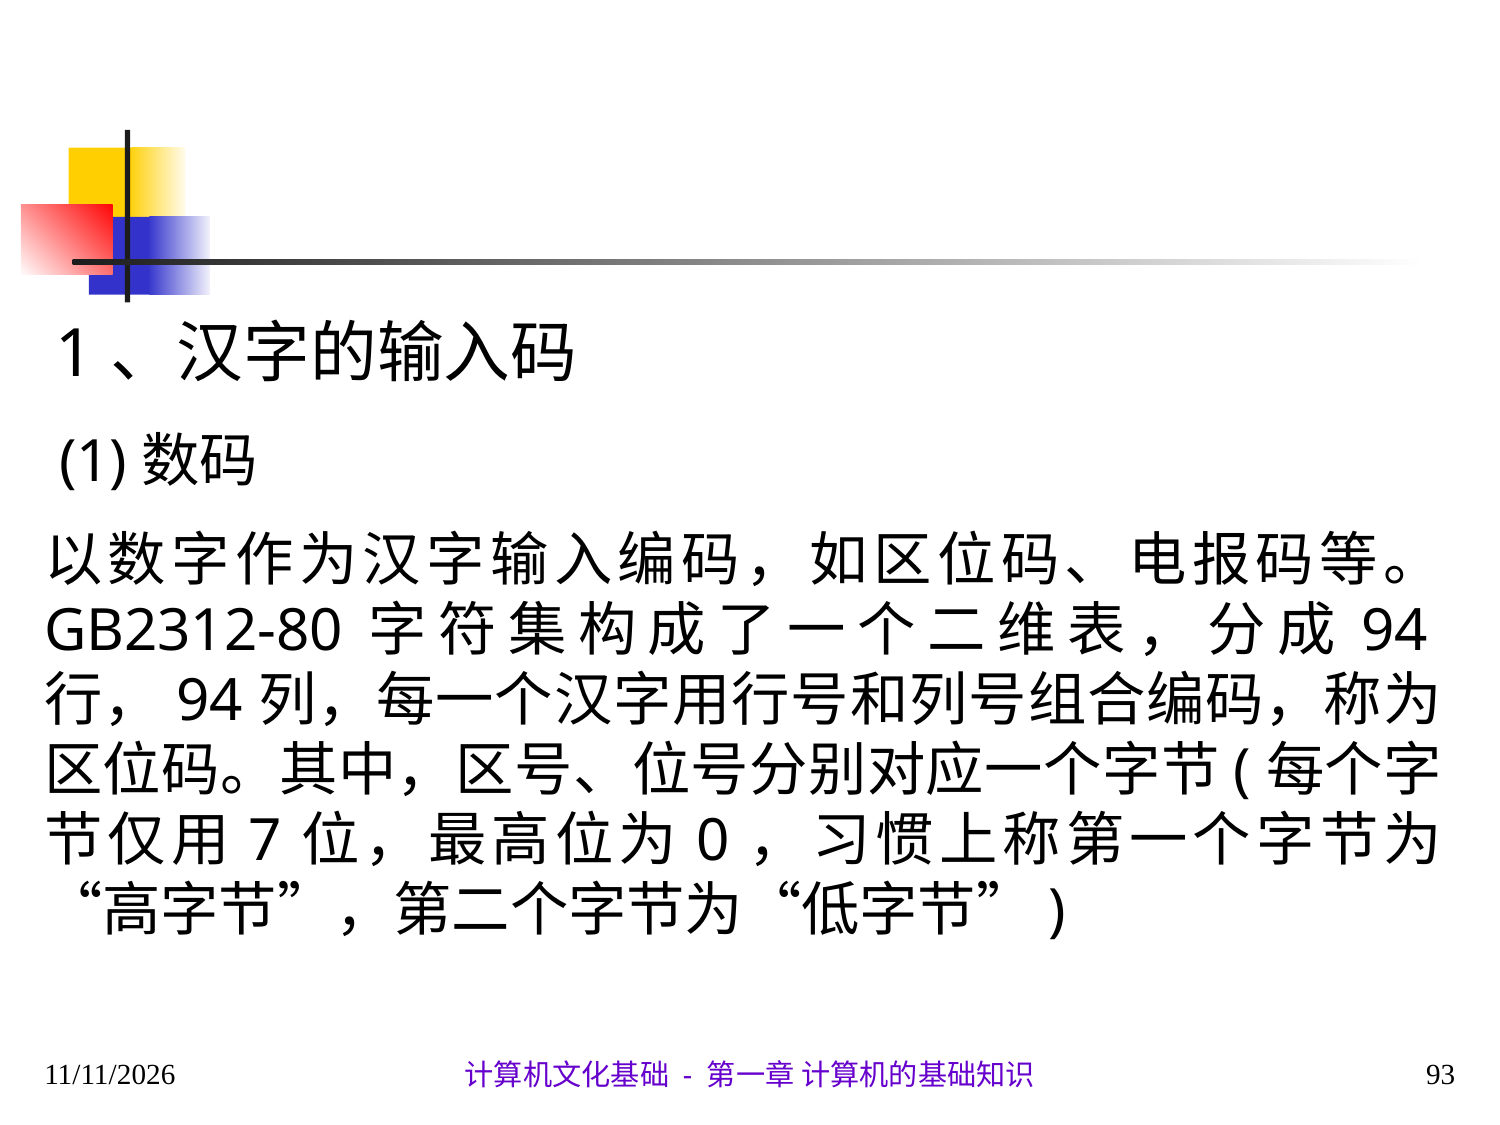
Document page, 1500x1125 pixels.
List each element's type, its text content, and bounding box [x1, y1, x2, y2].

text_box 1、汉字的输入码 [41, 302, 800, 397]
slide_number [29, 1023, 219, 1099]
slide_number 93 [1281, 1023, 1471, 1099]
text_box (1)数码 以数字作为汉字输入编码，如区位码、电报码等。 GB2312-80字符集构成了一个二维表，分成94行，94列，每一个汉字用行号和列号组合编码，称为区位码。其中，区号、位号分别对应一个字节(每个字节仅用7位，最高位为0，习惯上称第一个字节为“高字节”，第二个字节为“低字节”) [29, 415, 1457, 950]
footer 计算机文化基础 - 第一章 计算机的基础知识 [242, 1024, 1258, 1100]
